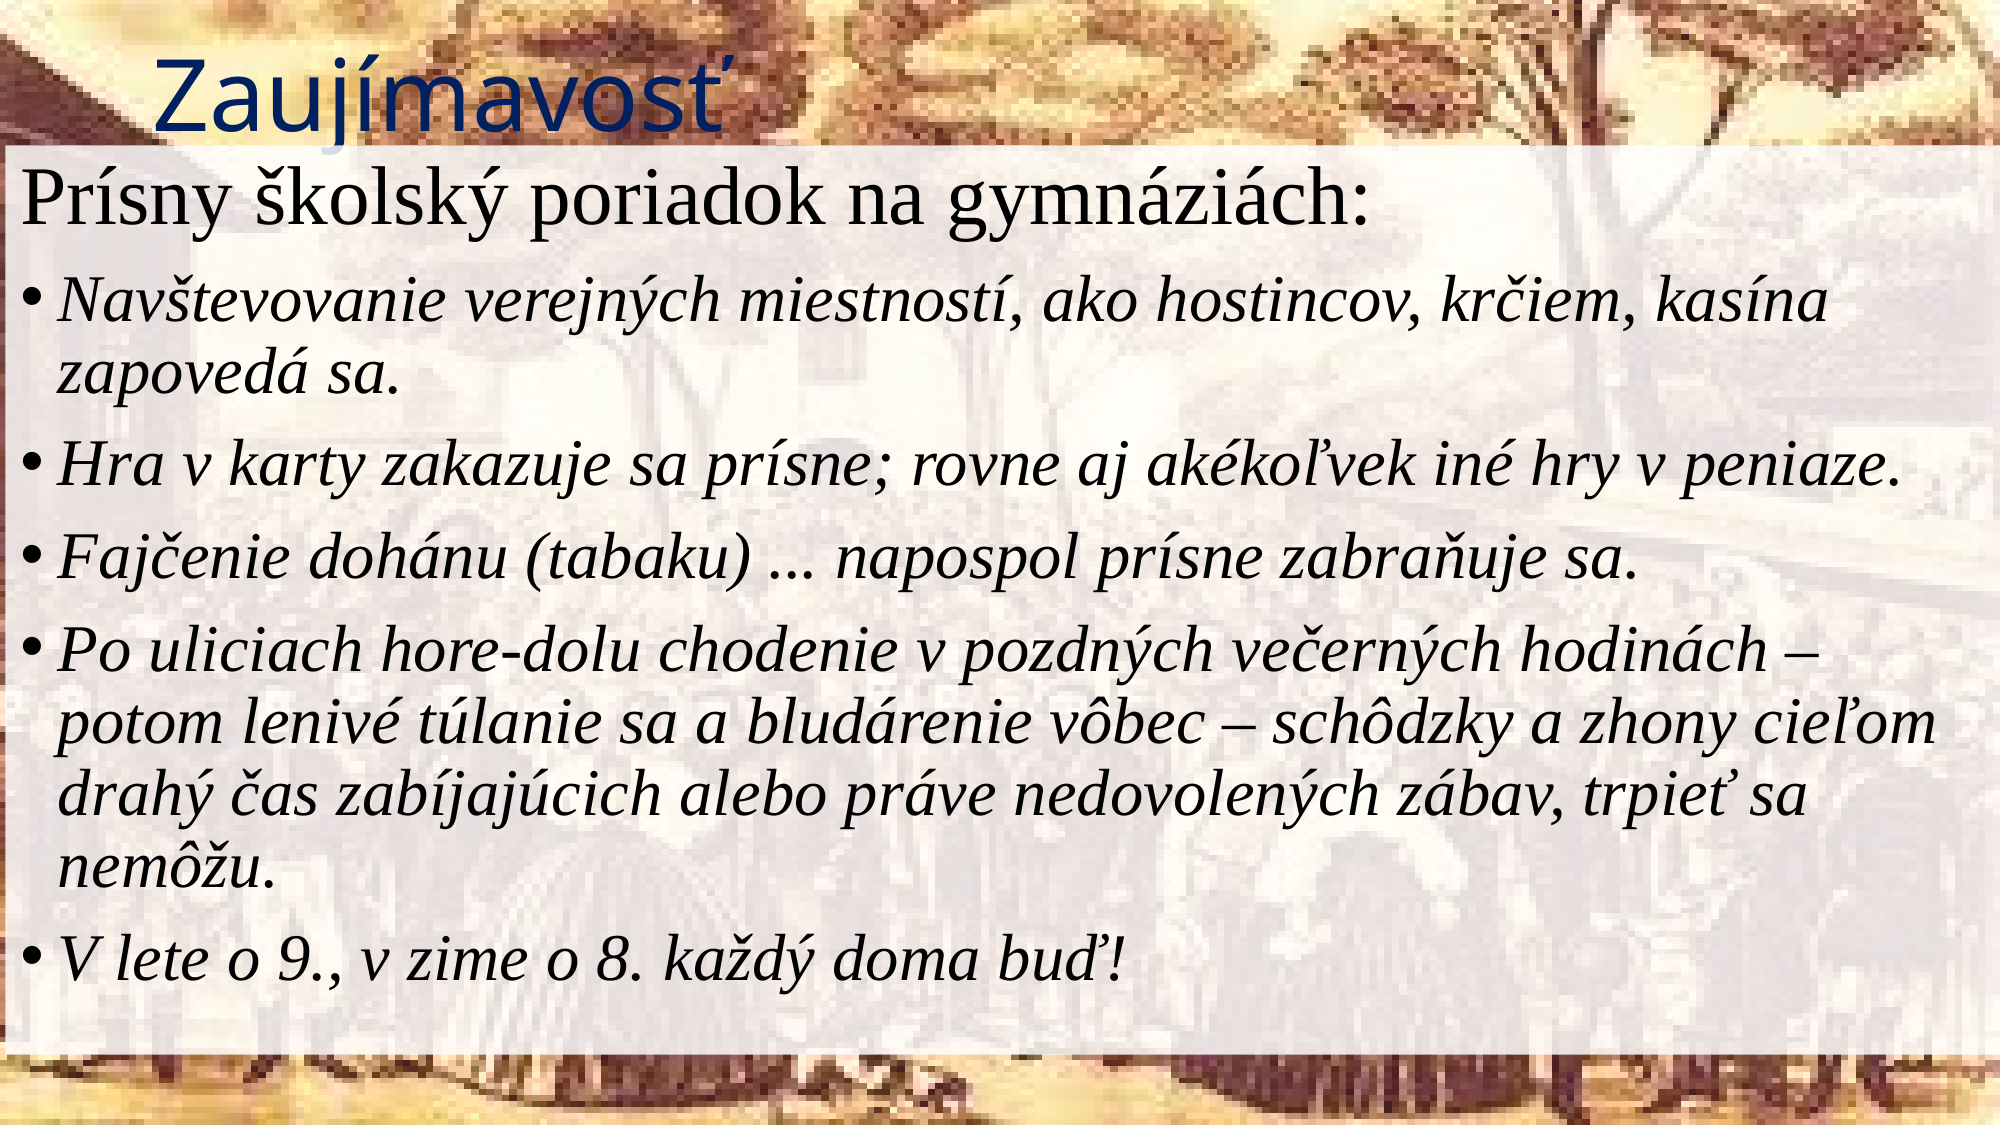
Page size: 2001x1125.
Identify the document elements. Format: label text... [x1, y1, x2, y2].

list Prísny školský poriadok na gymnáziách: Navštevovanie verejných miestností, ako hostincov, krčiem, kasína zapovedá sa. Hra v karty zakazuje sa prísne; rovne aj akékoľvek iné hry v peniaze. Fajčenie dohánu (tabaku) ... napospol prísne zabraňuje sa. Po uliciach hore-dolu chodenie v pozdných večerných hodinách – potom lenivé túlanie sa a bludárenie vôbec – schôdzky a zhony cieľom drahý čas zabíjajúcich alebo práve nedovolených zábav, trpieť sa nemôžu. V lete o 9., v zime o 8. každý doma buď! [5, 145, 2000, 1055]
title Zaujímavosť [137, 25, 1863, 145]
